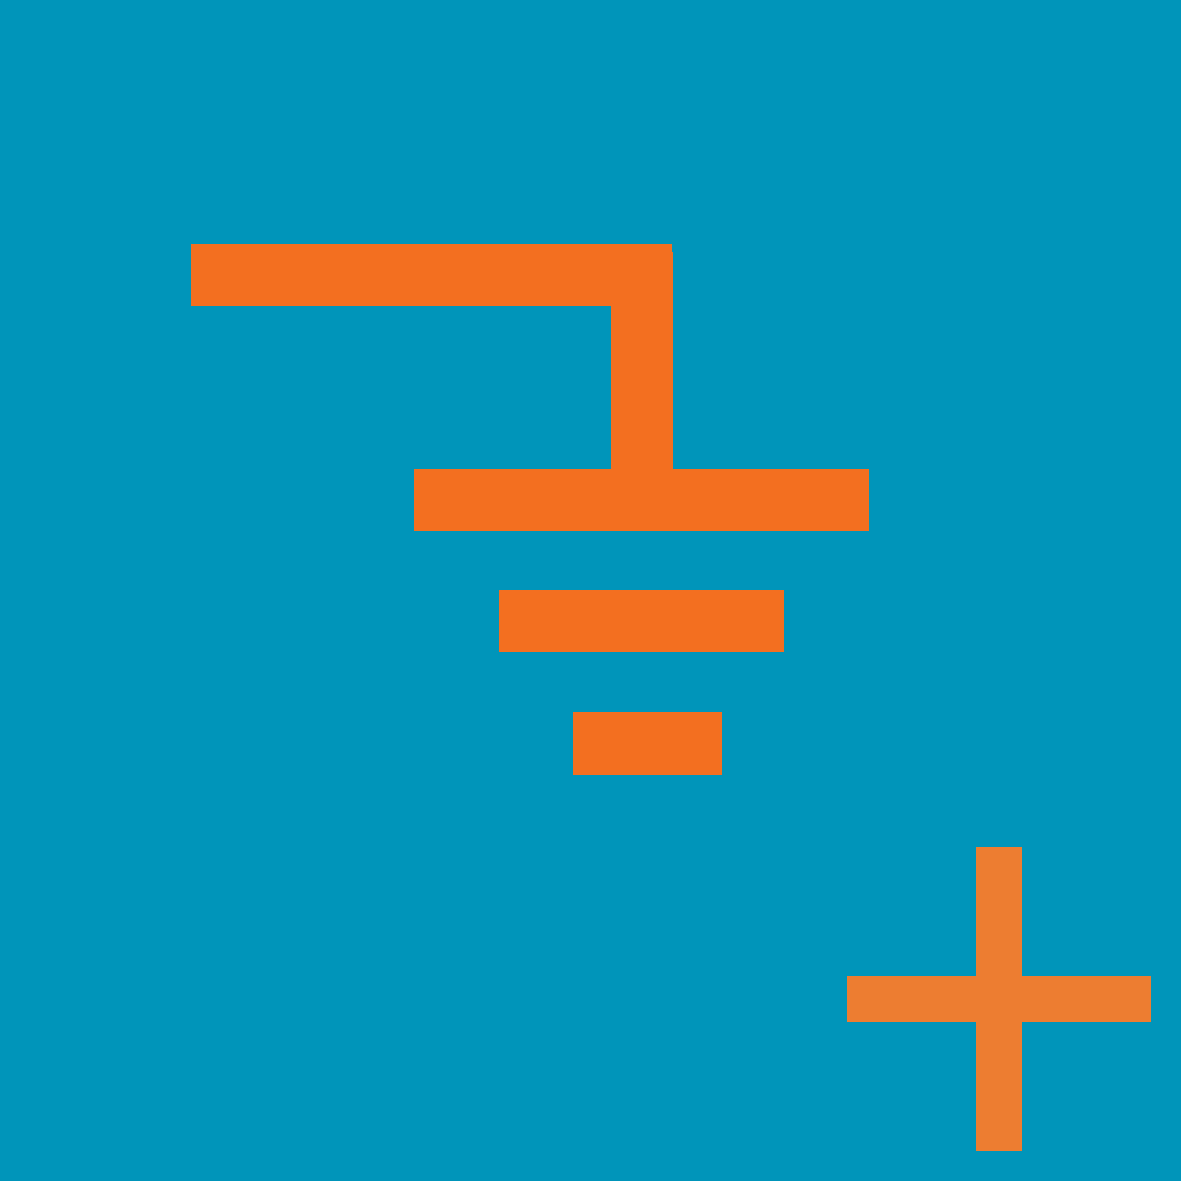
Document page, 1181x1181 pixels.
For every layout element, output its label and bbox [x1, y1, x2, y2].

text_box [0, 0, 1181, 1181]
picture [848, 848, 1150, 1150]
